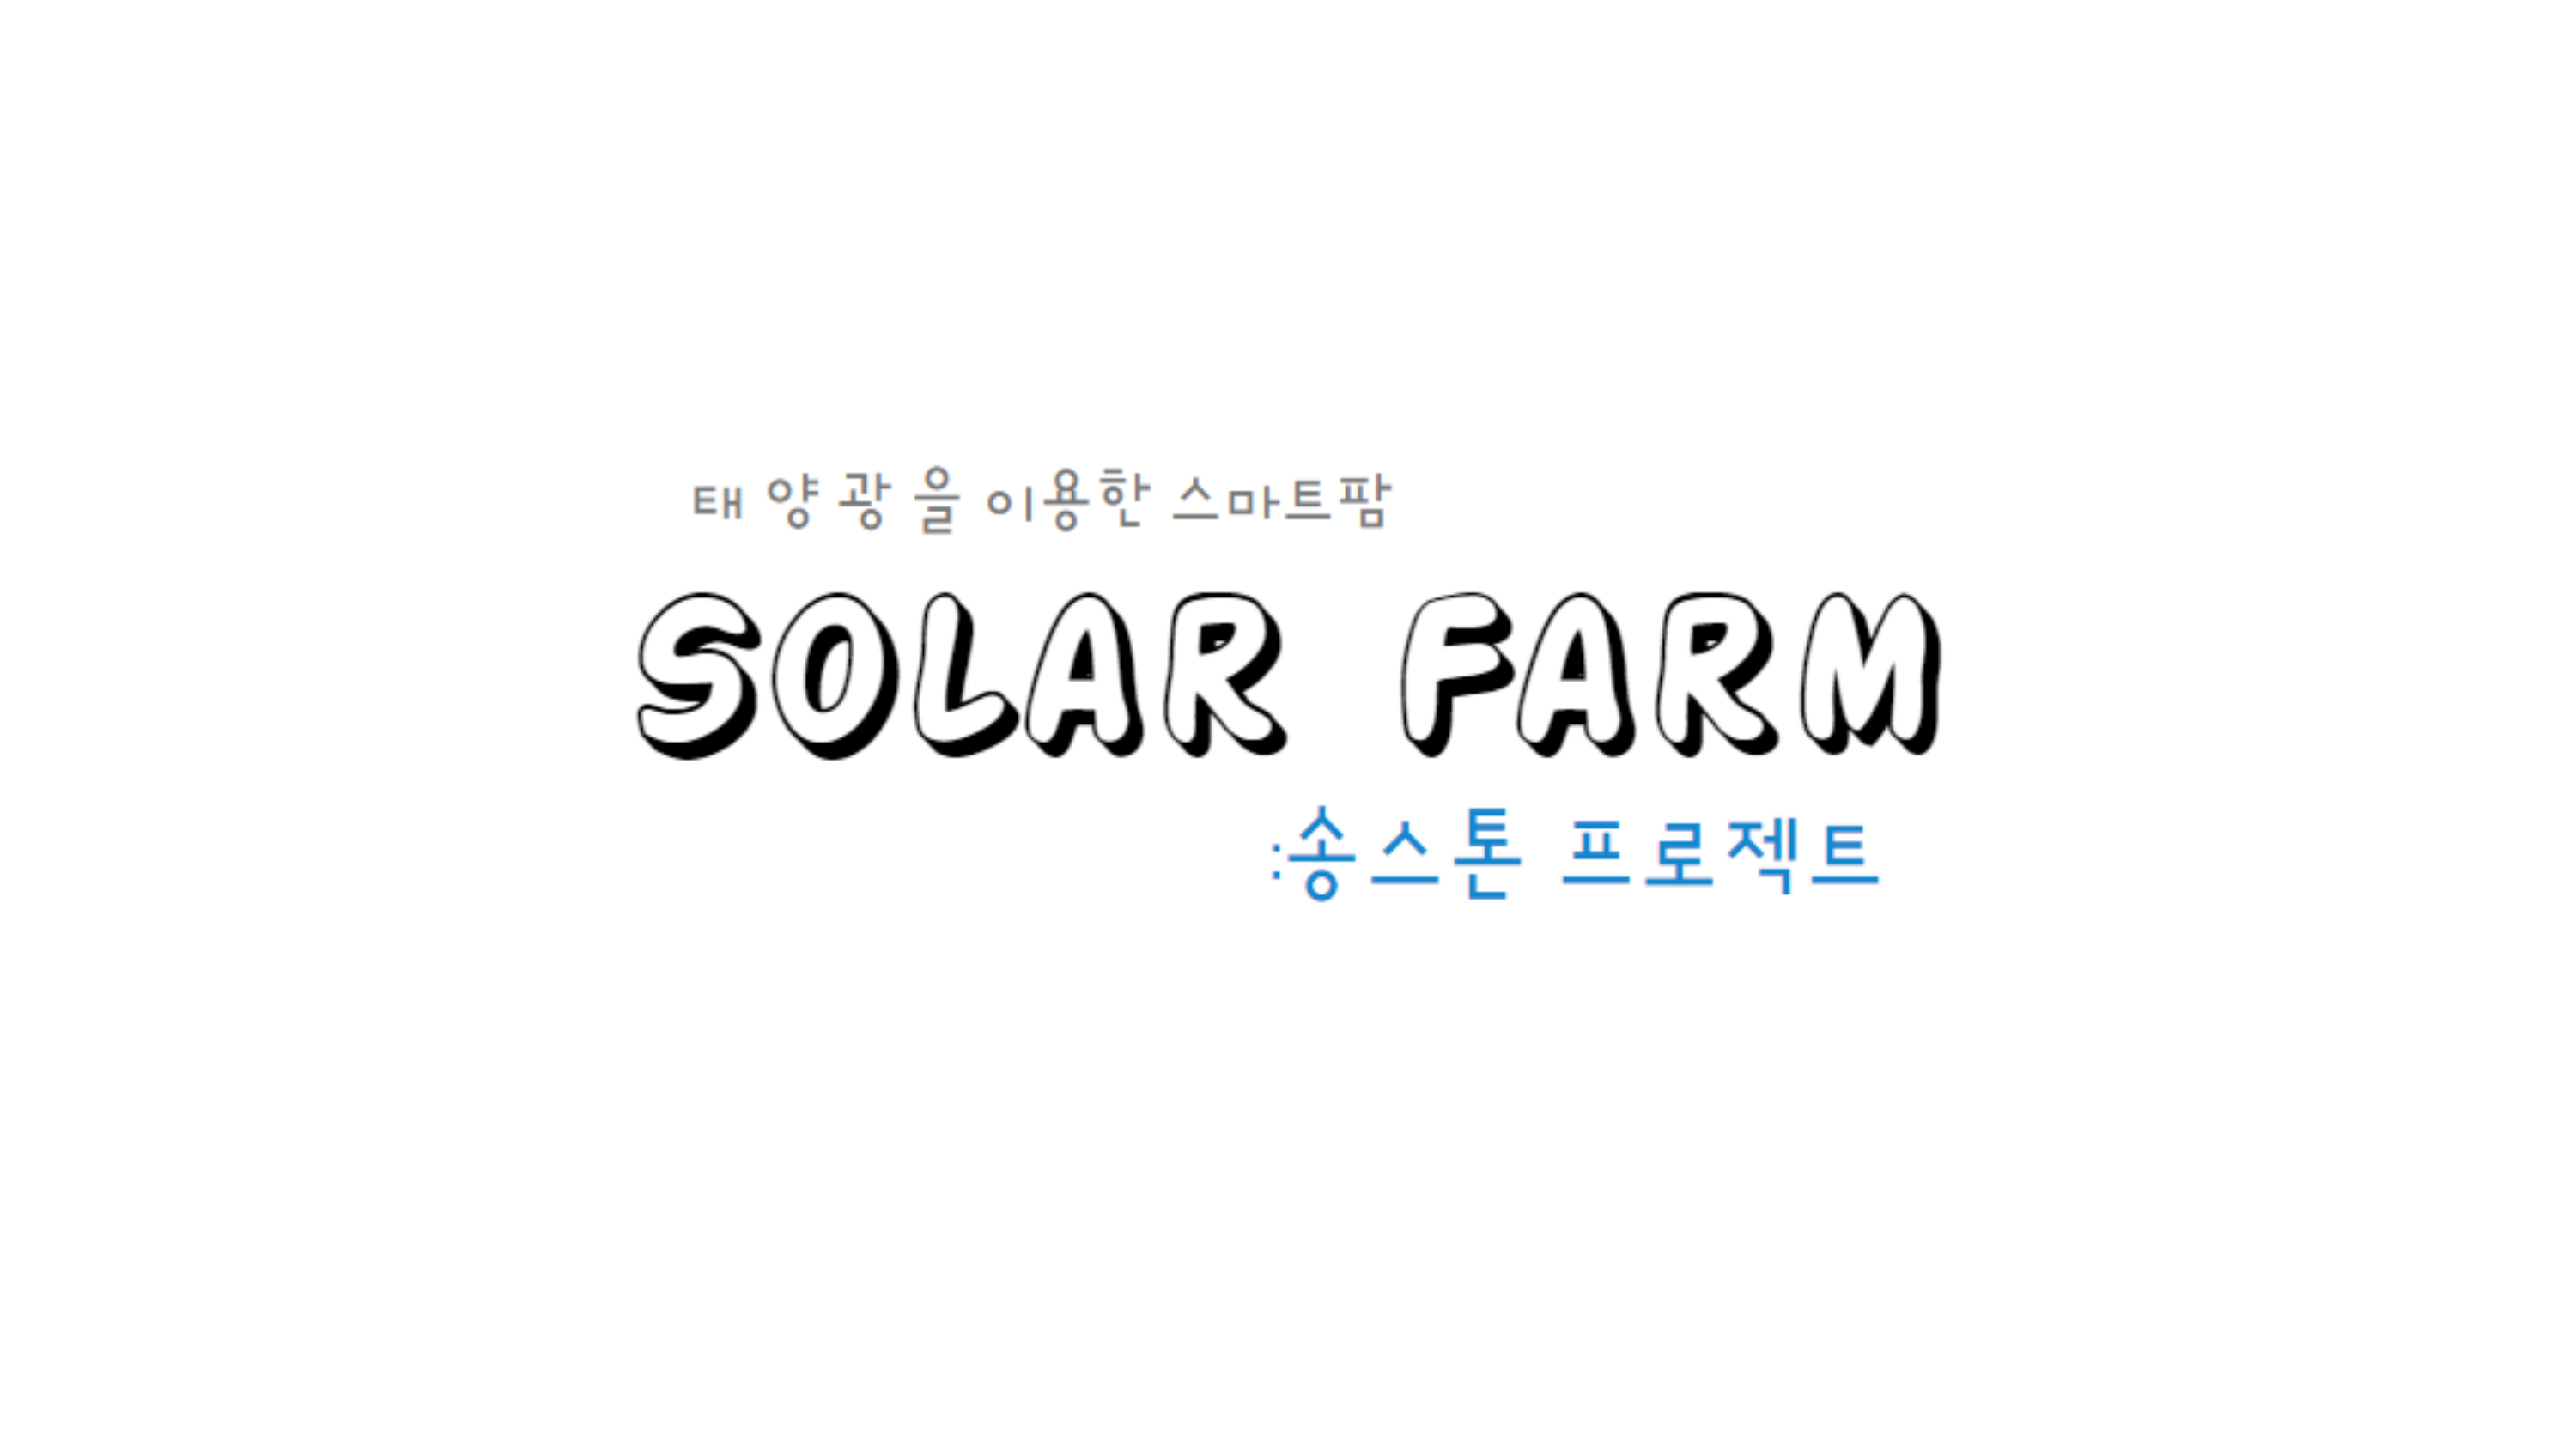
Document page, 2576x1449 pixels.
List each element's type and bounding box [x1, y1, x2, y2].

picture [492, 385, 2084, 1063]
